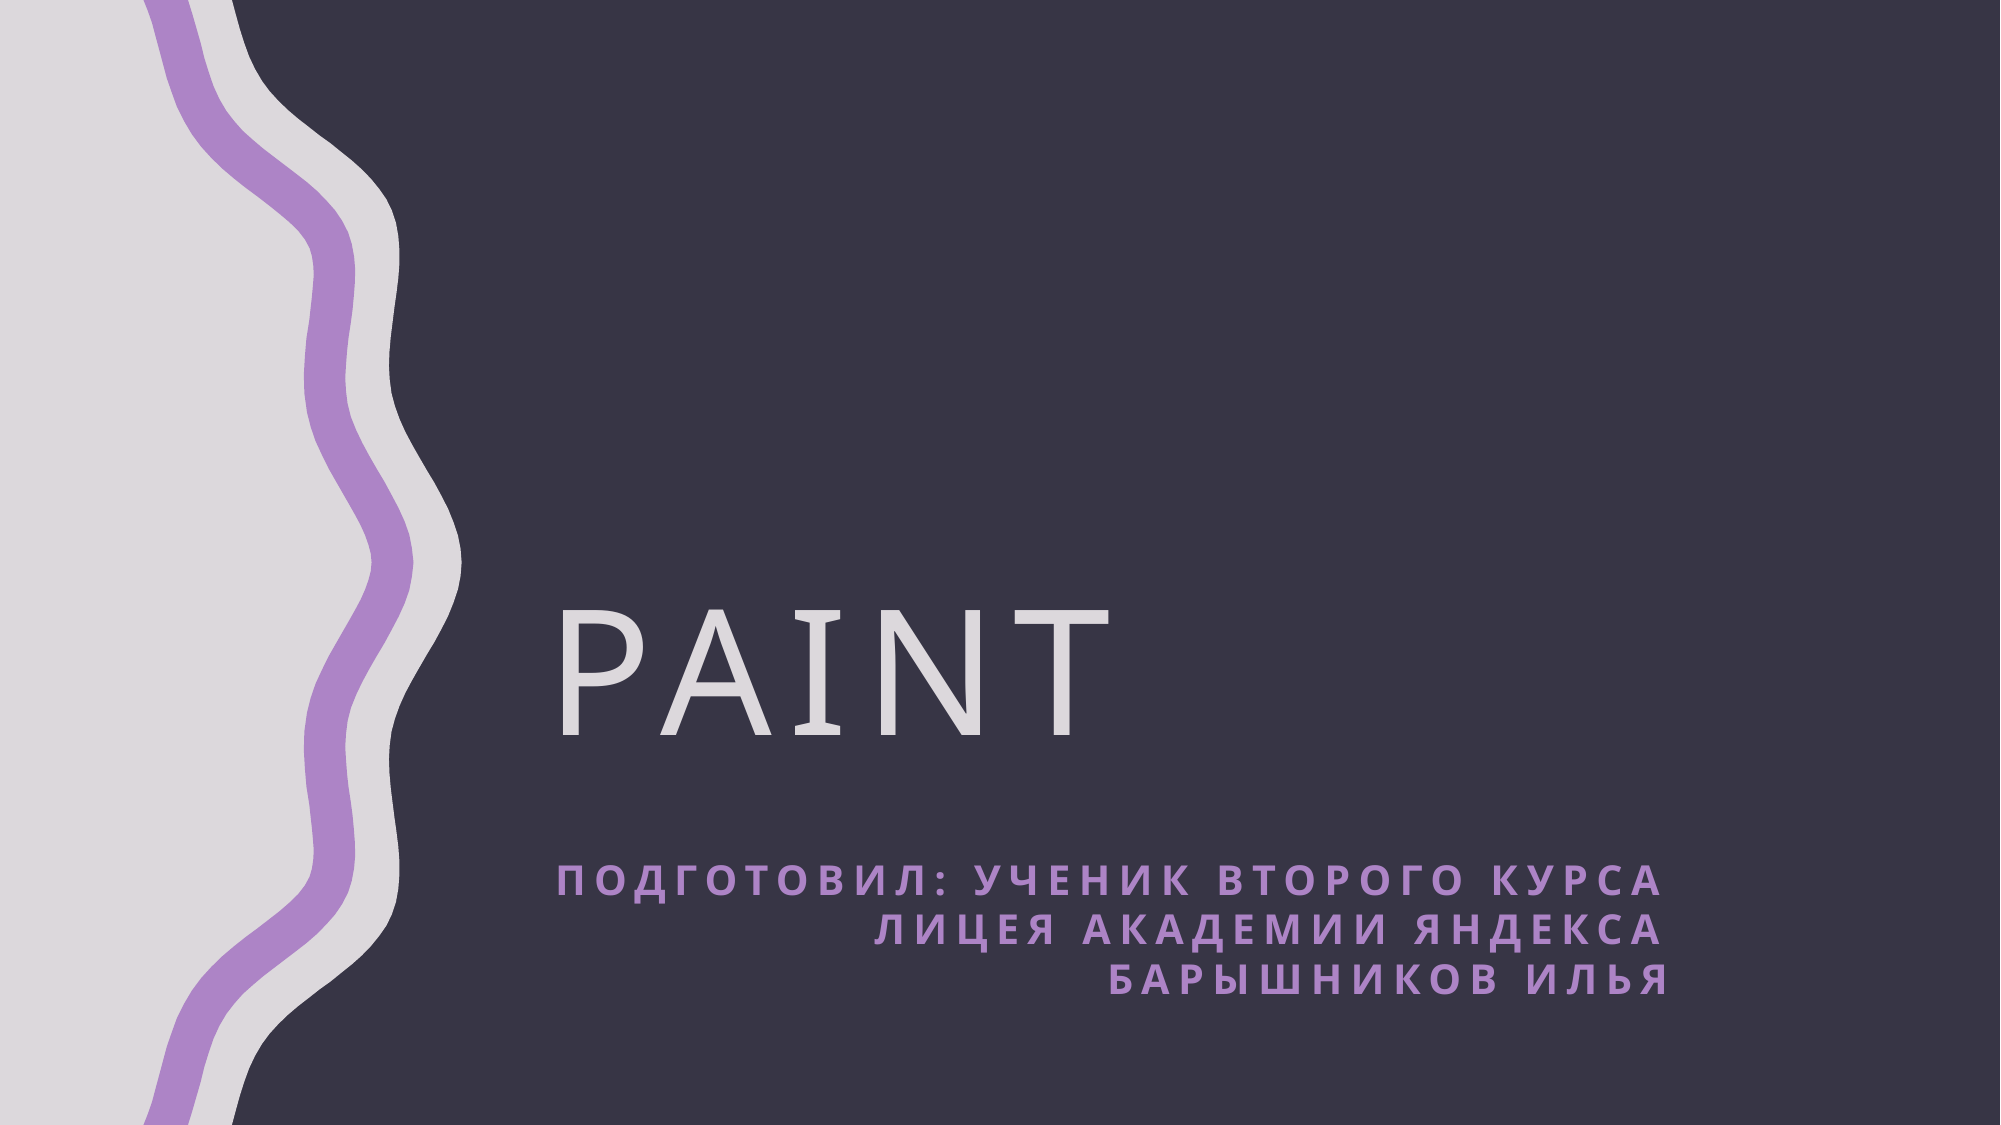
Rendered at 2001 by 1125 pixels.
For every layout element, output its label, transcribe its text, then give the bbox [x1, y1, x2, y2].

title Paint [531, 114, 1875, 782]
list Подготовил: ученик второго курса Лицея академии яндекса барышников илья [531, 846, 1684, 1011]
